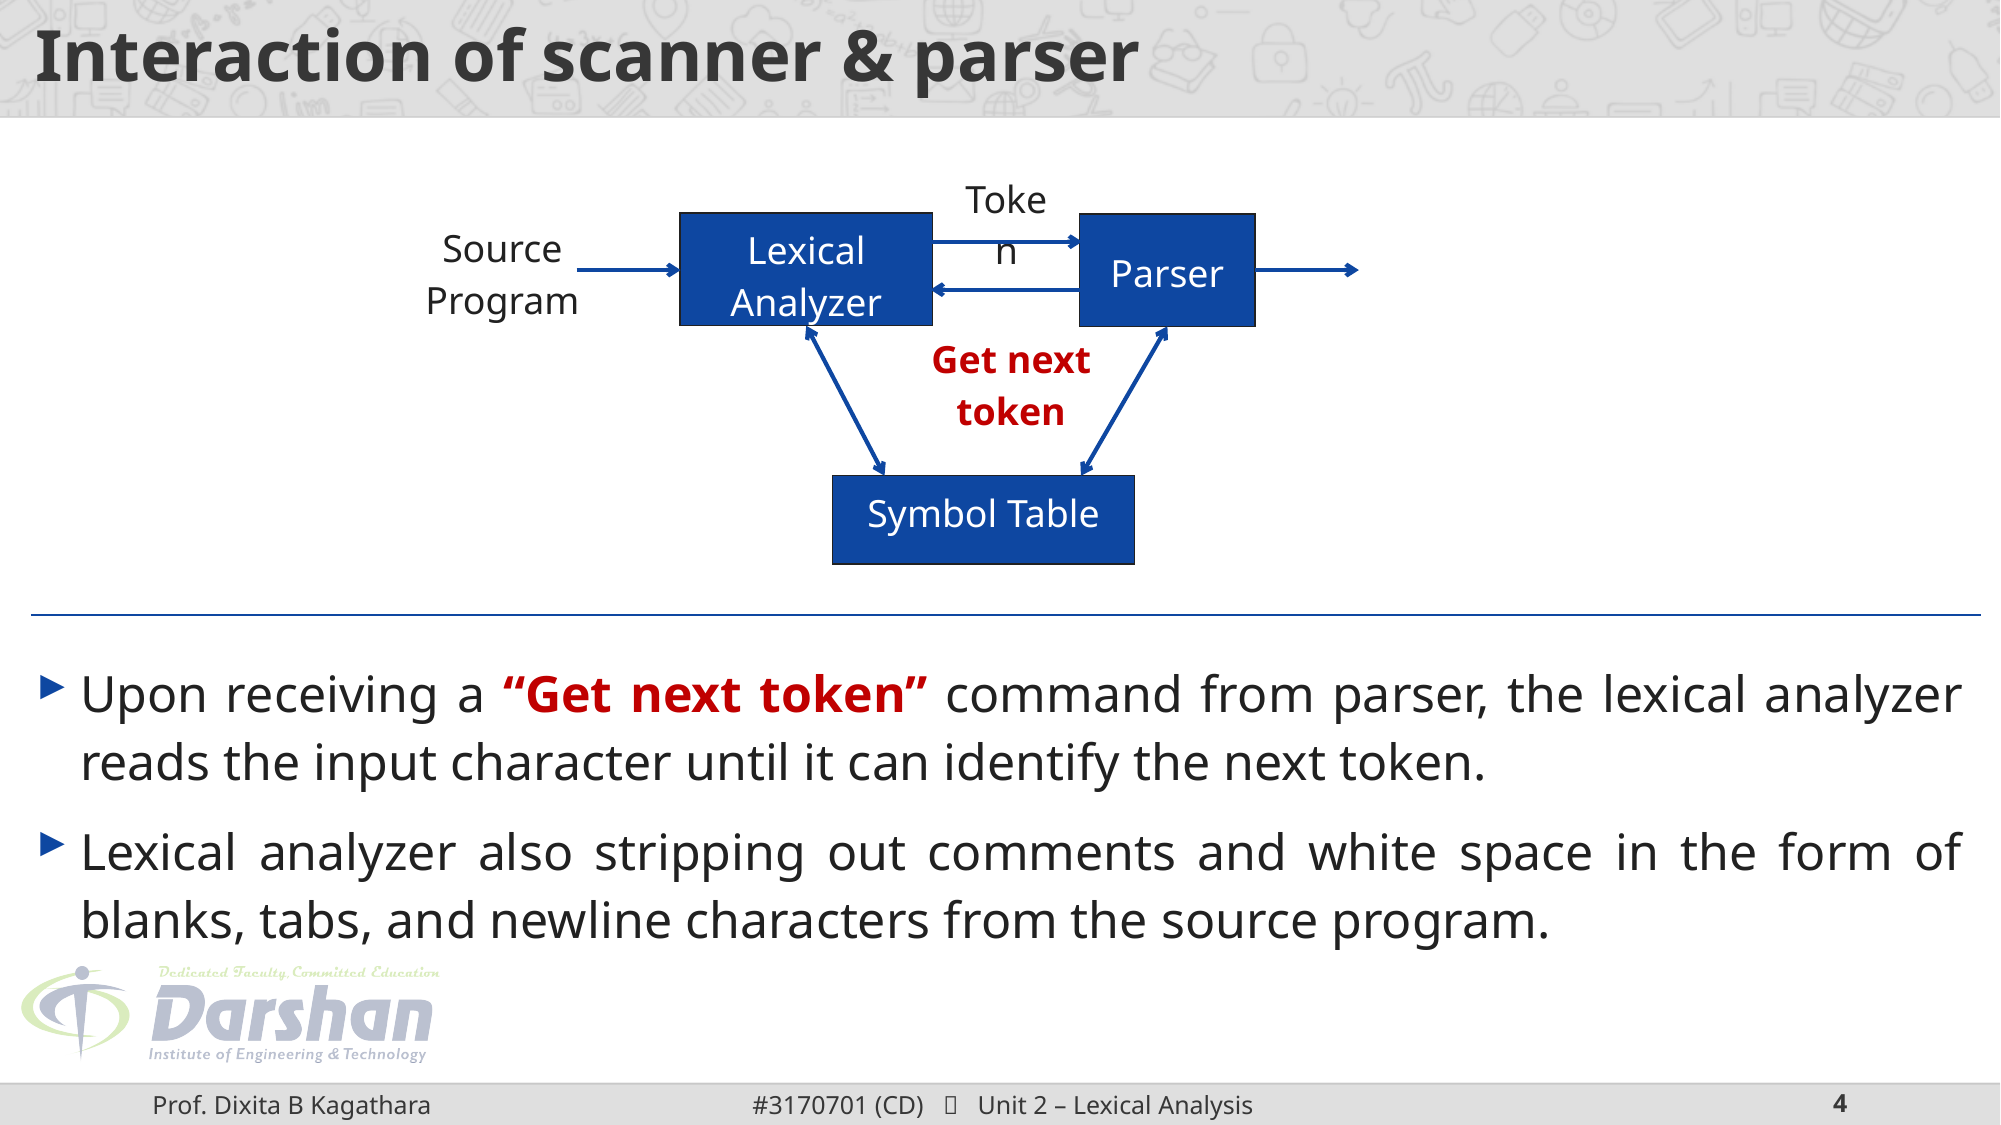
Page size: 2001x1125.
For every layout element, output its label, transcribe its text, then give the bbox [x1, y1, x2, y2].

text_box 2 [21, 966, 440, 1063]
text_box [1080, 326, 1168, 476]
list Upon receiving a “Get next token” command from parser, the lexical analyzer reads the input character until it can identify the next token. Lexical analyzer also stripping out comments and white space in the form of blanks, tabs, and newline characters from the source program. [21, 646, 1979, 937]
text_box Parser [1079, 213, 1256, 327]
text_box Get next token [888, 329, 1080, 396]
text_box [806, 325, 885, 476]
text_box Lexical Analyzer [680, 213, 933, 326]
text_box Source Program [409, 210, 595, 339]
text_box Symbol Table [832, 475, 1135, 564]
title Interaction of scanner & parser [0, 0, 2000, 117]
text_box Token [939, 161, 1074, 220]
